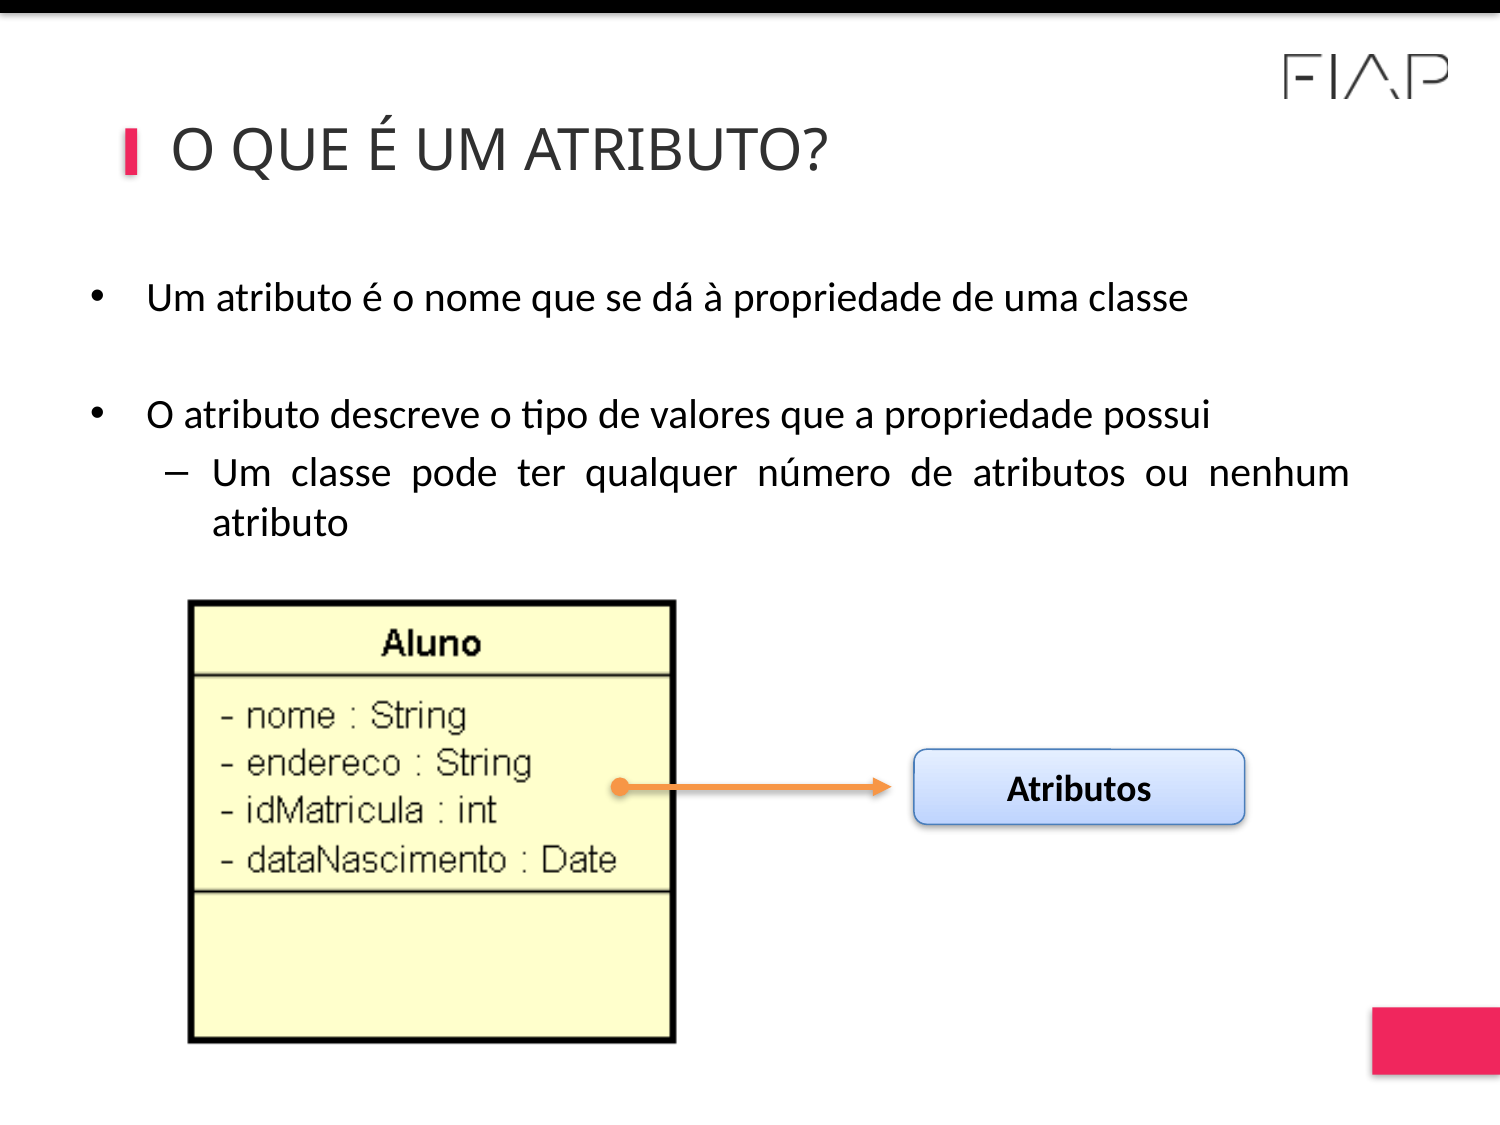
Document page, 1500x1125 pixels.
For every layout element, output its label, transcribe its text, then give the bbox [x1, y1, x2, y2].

text_box O QUE É UM ATRIBUTO? [155, 112, 1364, 191]
text_box [0, 0, 1500, 14]
picture [1283, 53, 1449, 99]
text_box [125, 128, 138, 176]
text_box Atributos [913, 748, 1246, 826]
list Um atributo é o nome que se dá à propriedade de uma classe O atributo descreve o tipo de valores que a propriedade possui Um classe pode ter qualquer número de atributos ou nenhum atributo [75, 262, 1367, 608]
picture [159, 571, 704, 1070]
text_box [1372, 1007, 1500, 1075]
